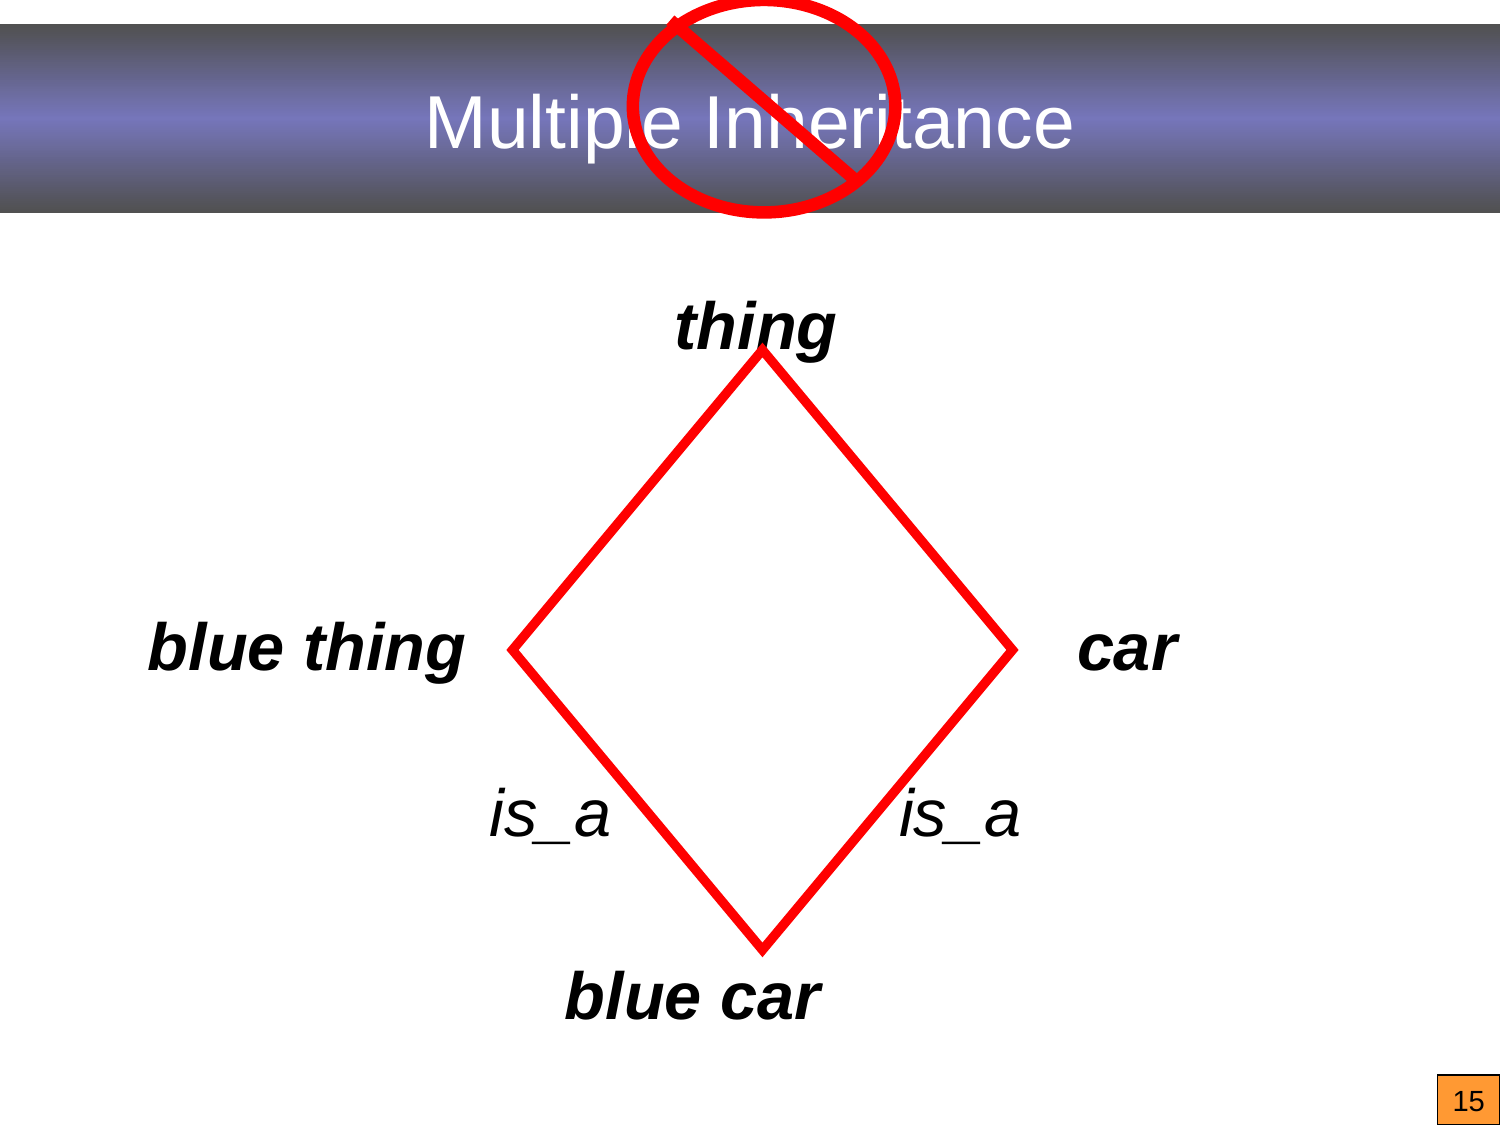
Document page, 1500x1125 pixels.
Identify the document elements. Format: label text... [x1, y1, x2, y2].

title Multiple Inheritance [899, 24, 1500, 213]
slide_number 15 [1237, 1074, 1500, 1125]
text_box is_a [884, 762, 1037, 858]
text_box [547, 349, 1013, 945]
title Multiple Inheritance [0, 24, 627, 213]
text_box car [969, 596, 1202, 691]
text_box is_a [475, 762, 628, 858]
text_box blue thing [133, 596, 675, 692]
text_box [632, 0, 896, 213]
text_box blue car [550, 945, 948, 1040]
list thing [62, 275, 1450, 1050]
